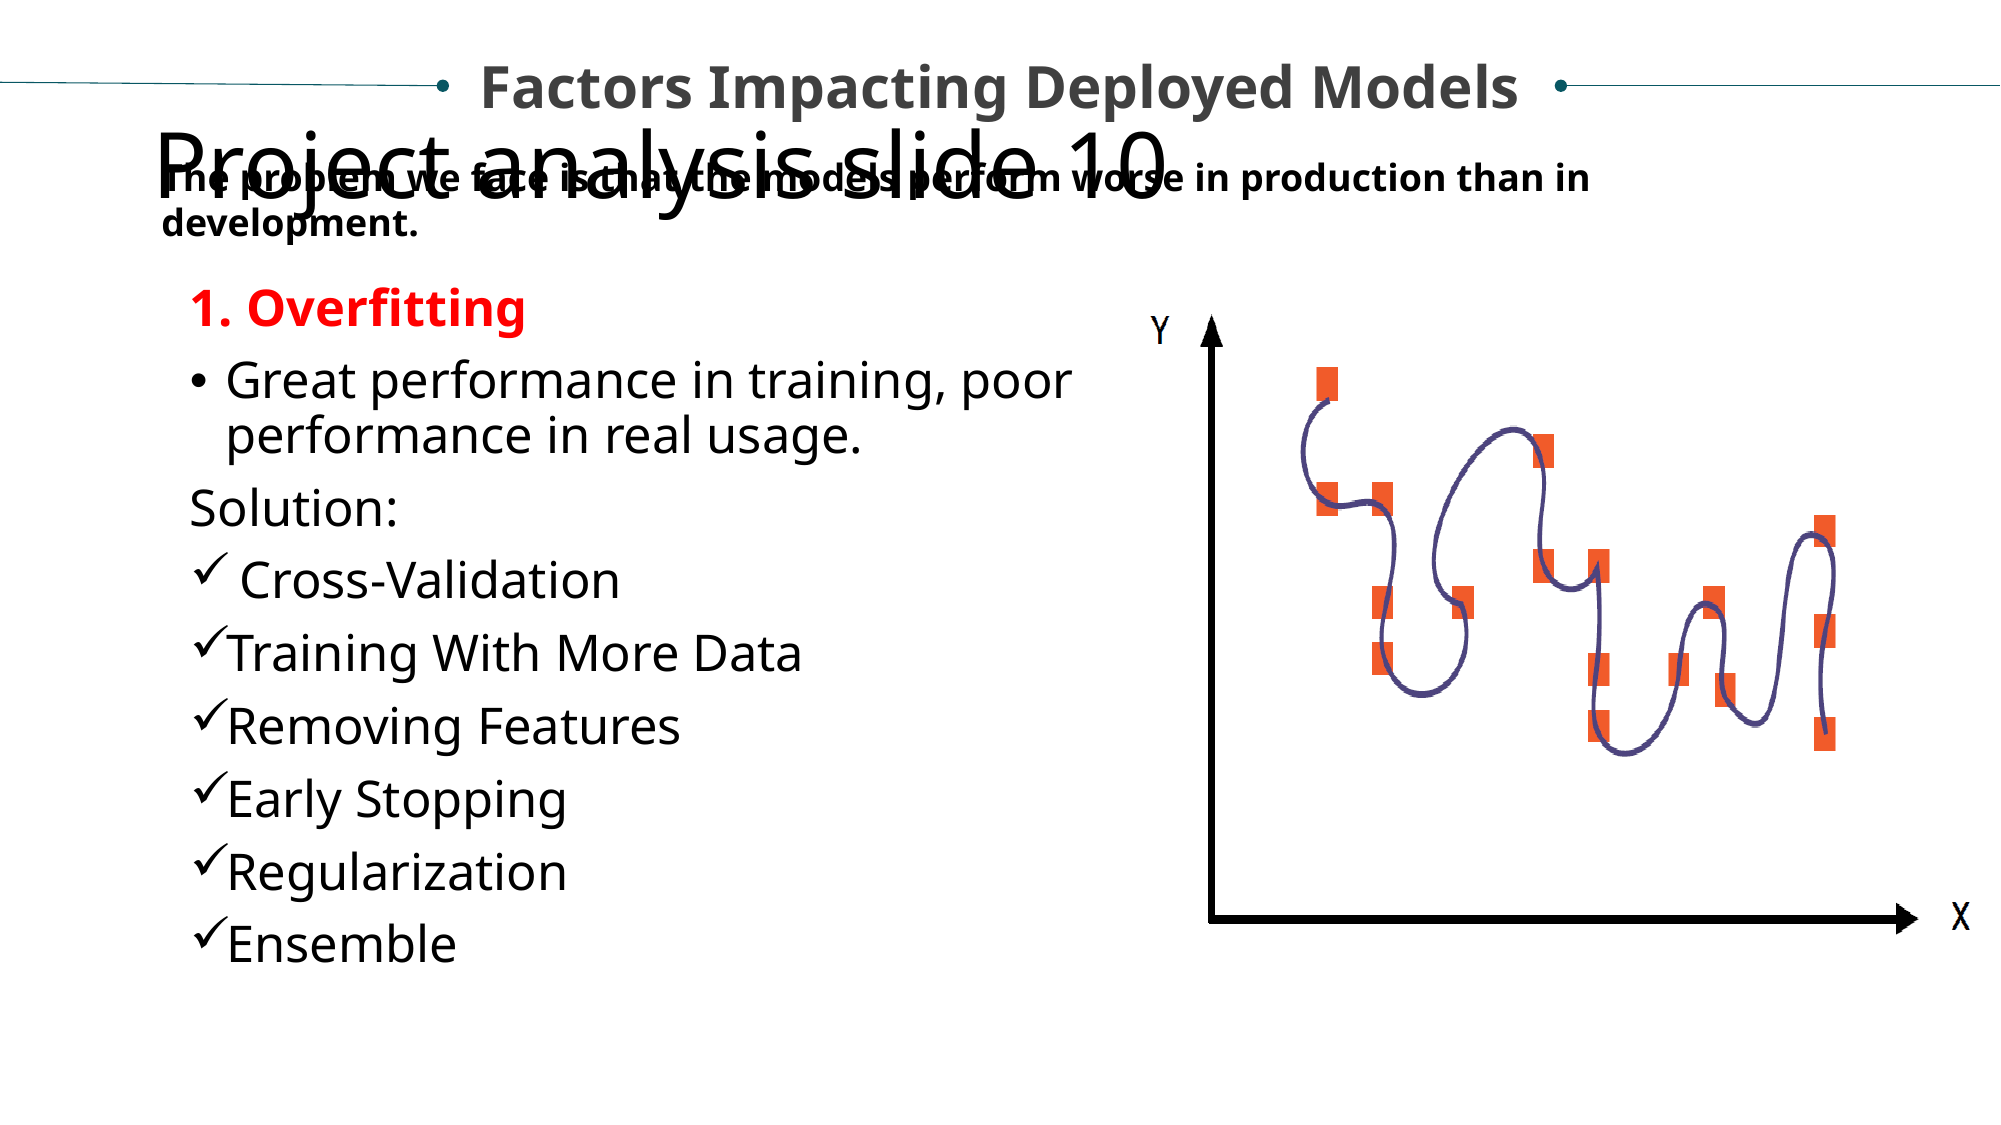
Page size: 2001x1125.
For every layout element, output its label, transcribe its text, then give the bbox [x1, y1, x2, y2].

list 1. Overfitting Great performance in training, poor performance in real usage. Solution: Cross-Validation Training With More Data Removing Features Early Stopping Regularization Ensemble [174, 274, 1142, 989]
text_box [0, 82, 443, 86]
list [1140, 302, 1985, 945]
text_box Factors Impacting Deployed Models [37, 57, 1963, 167]
text_box The problem we face is that the models perform worse in production than in development. [146, 146, 1736, 252]
title Project analysis slide 10 [137, 167, 1863, 278]
